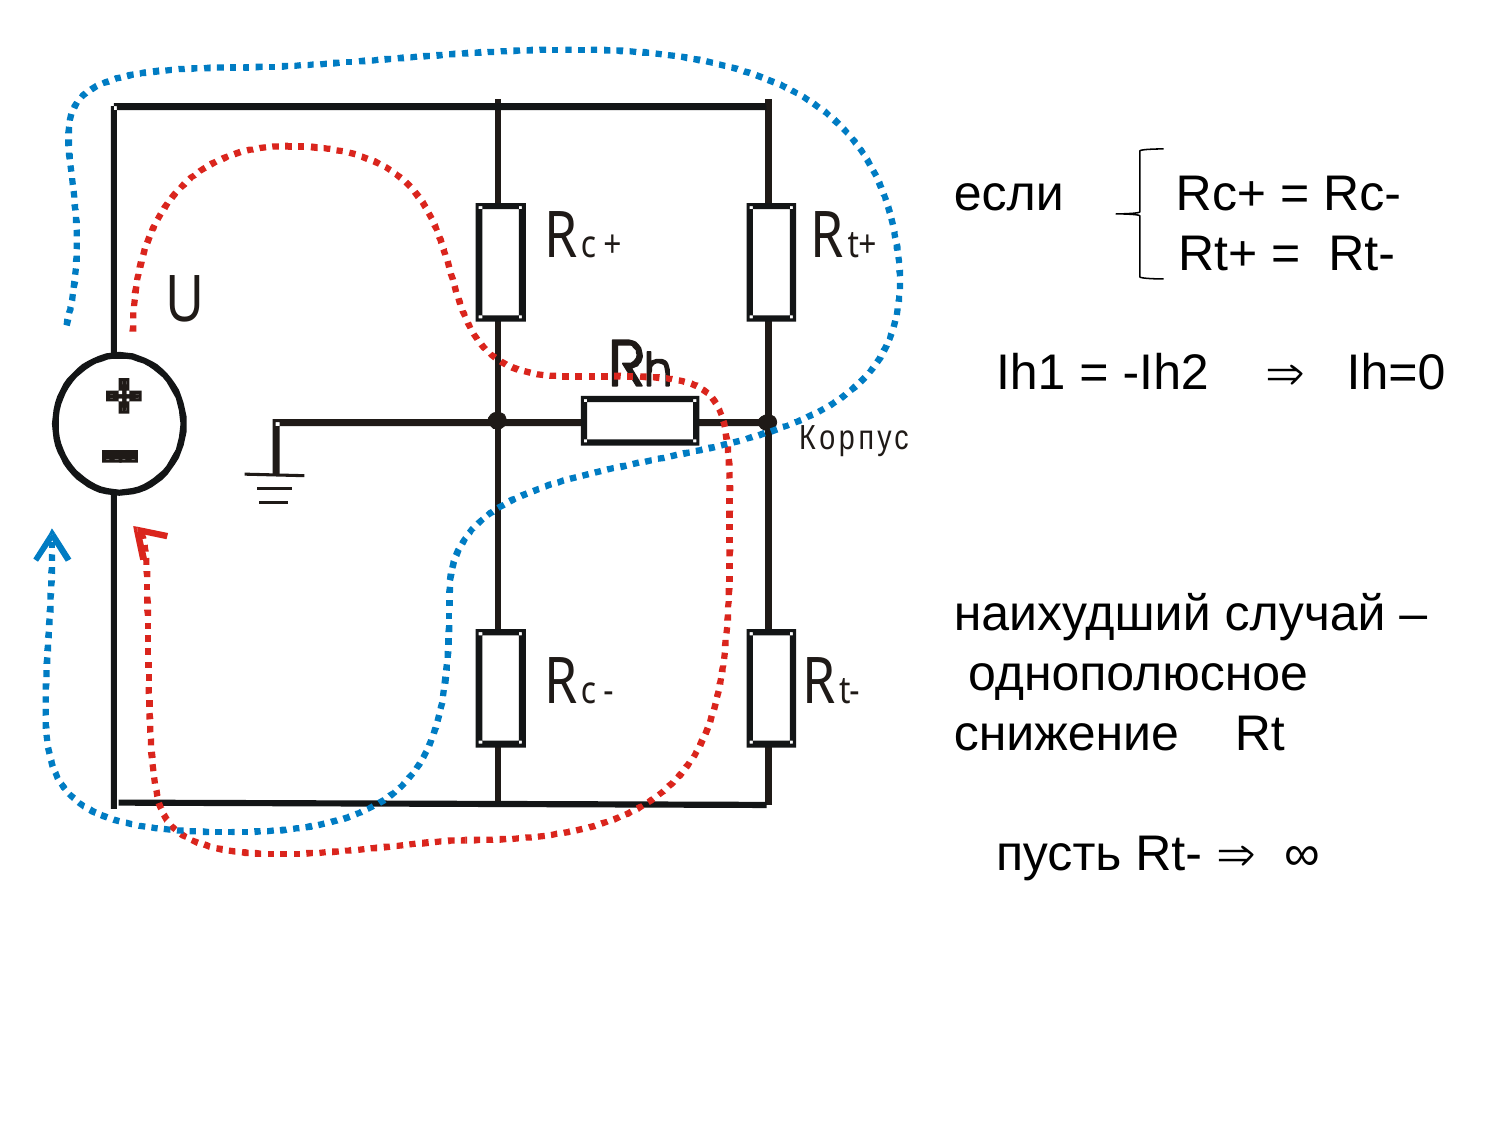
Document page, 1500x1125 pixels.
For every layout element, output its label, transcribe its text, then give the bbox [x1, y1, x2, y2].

text_box если Rс+ = Rc- Rt+ = Rt- Ih1 = -Ih2  Ih=0 наихудший случай – однополюсное снижение Rt пусть Rt-  ∞ [939, 152, 1471, 956]
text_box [29, 42, 916, 861]
text_box [1116, 148, 1164, 279]
